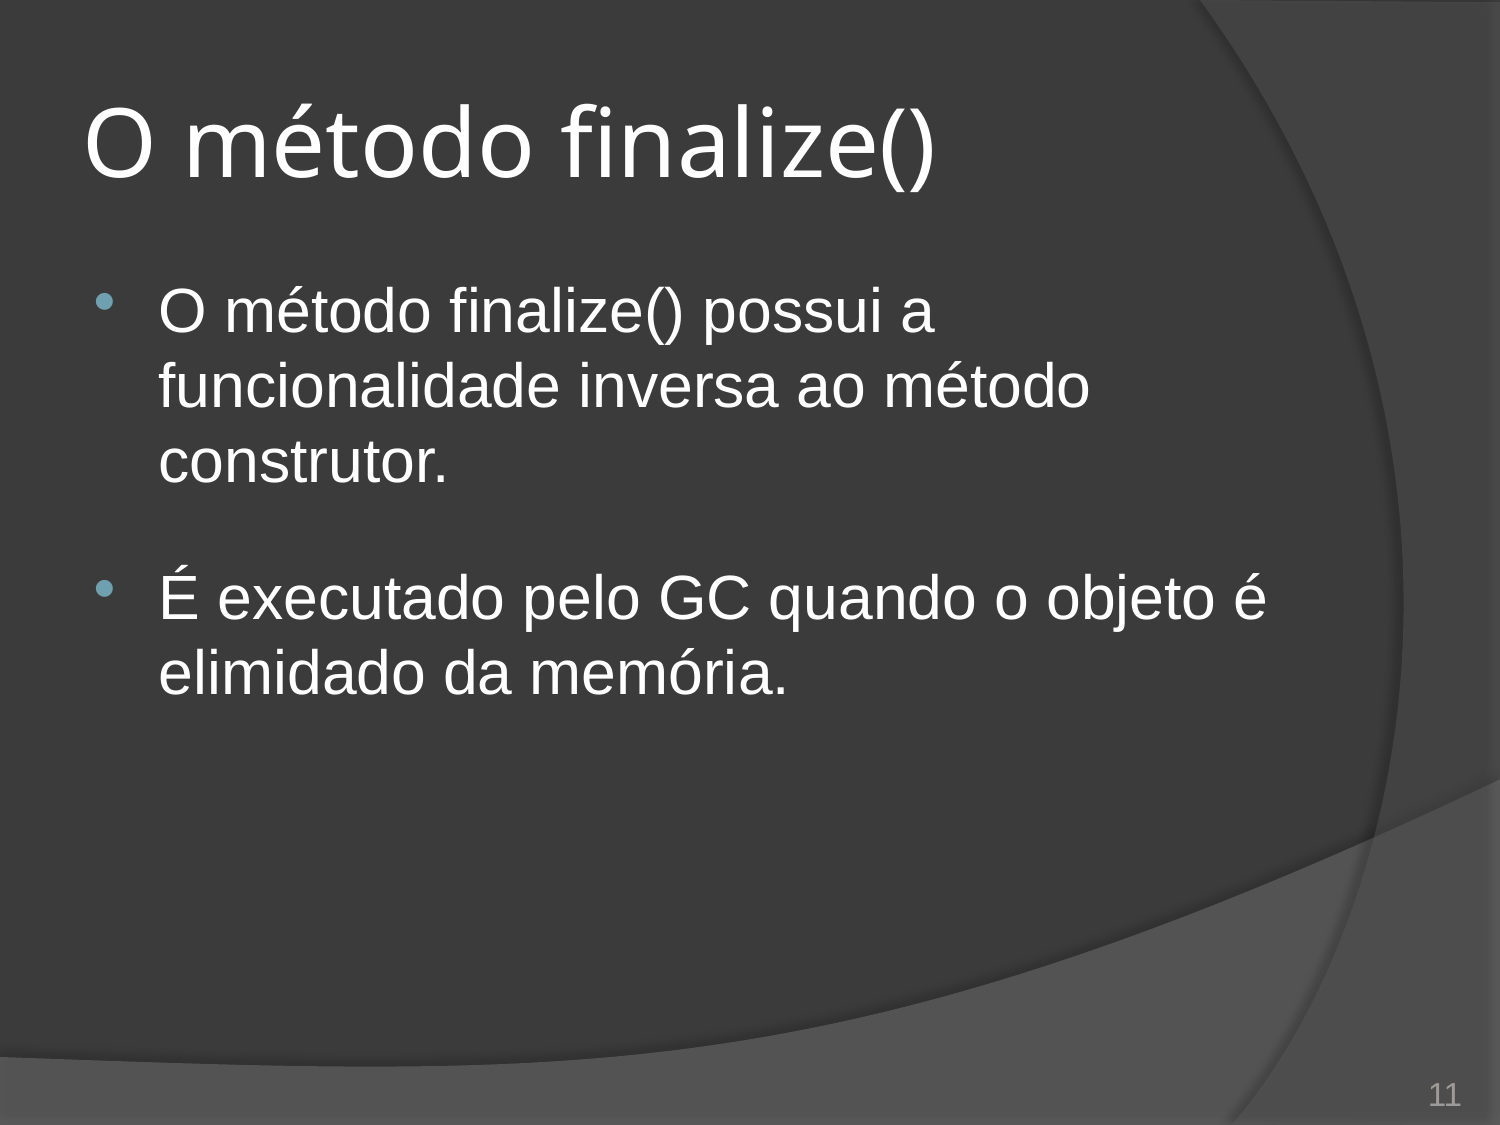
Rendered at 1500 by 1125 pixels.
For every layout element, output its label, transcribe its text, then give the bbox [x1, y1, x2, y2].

title O método finalize() [74, 44, 1301, 233]
slide_number 11 [1337, 1053, 1463, 1114]
list O método finalize() possui a funcionalidade inversa ao método construtor. É executado pelo GC quando o objeto é elimidado da memória. [74, 262, 1301, 1006]
